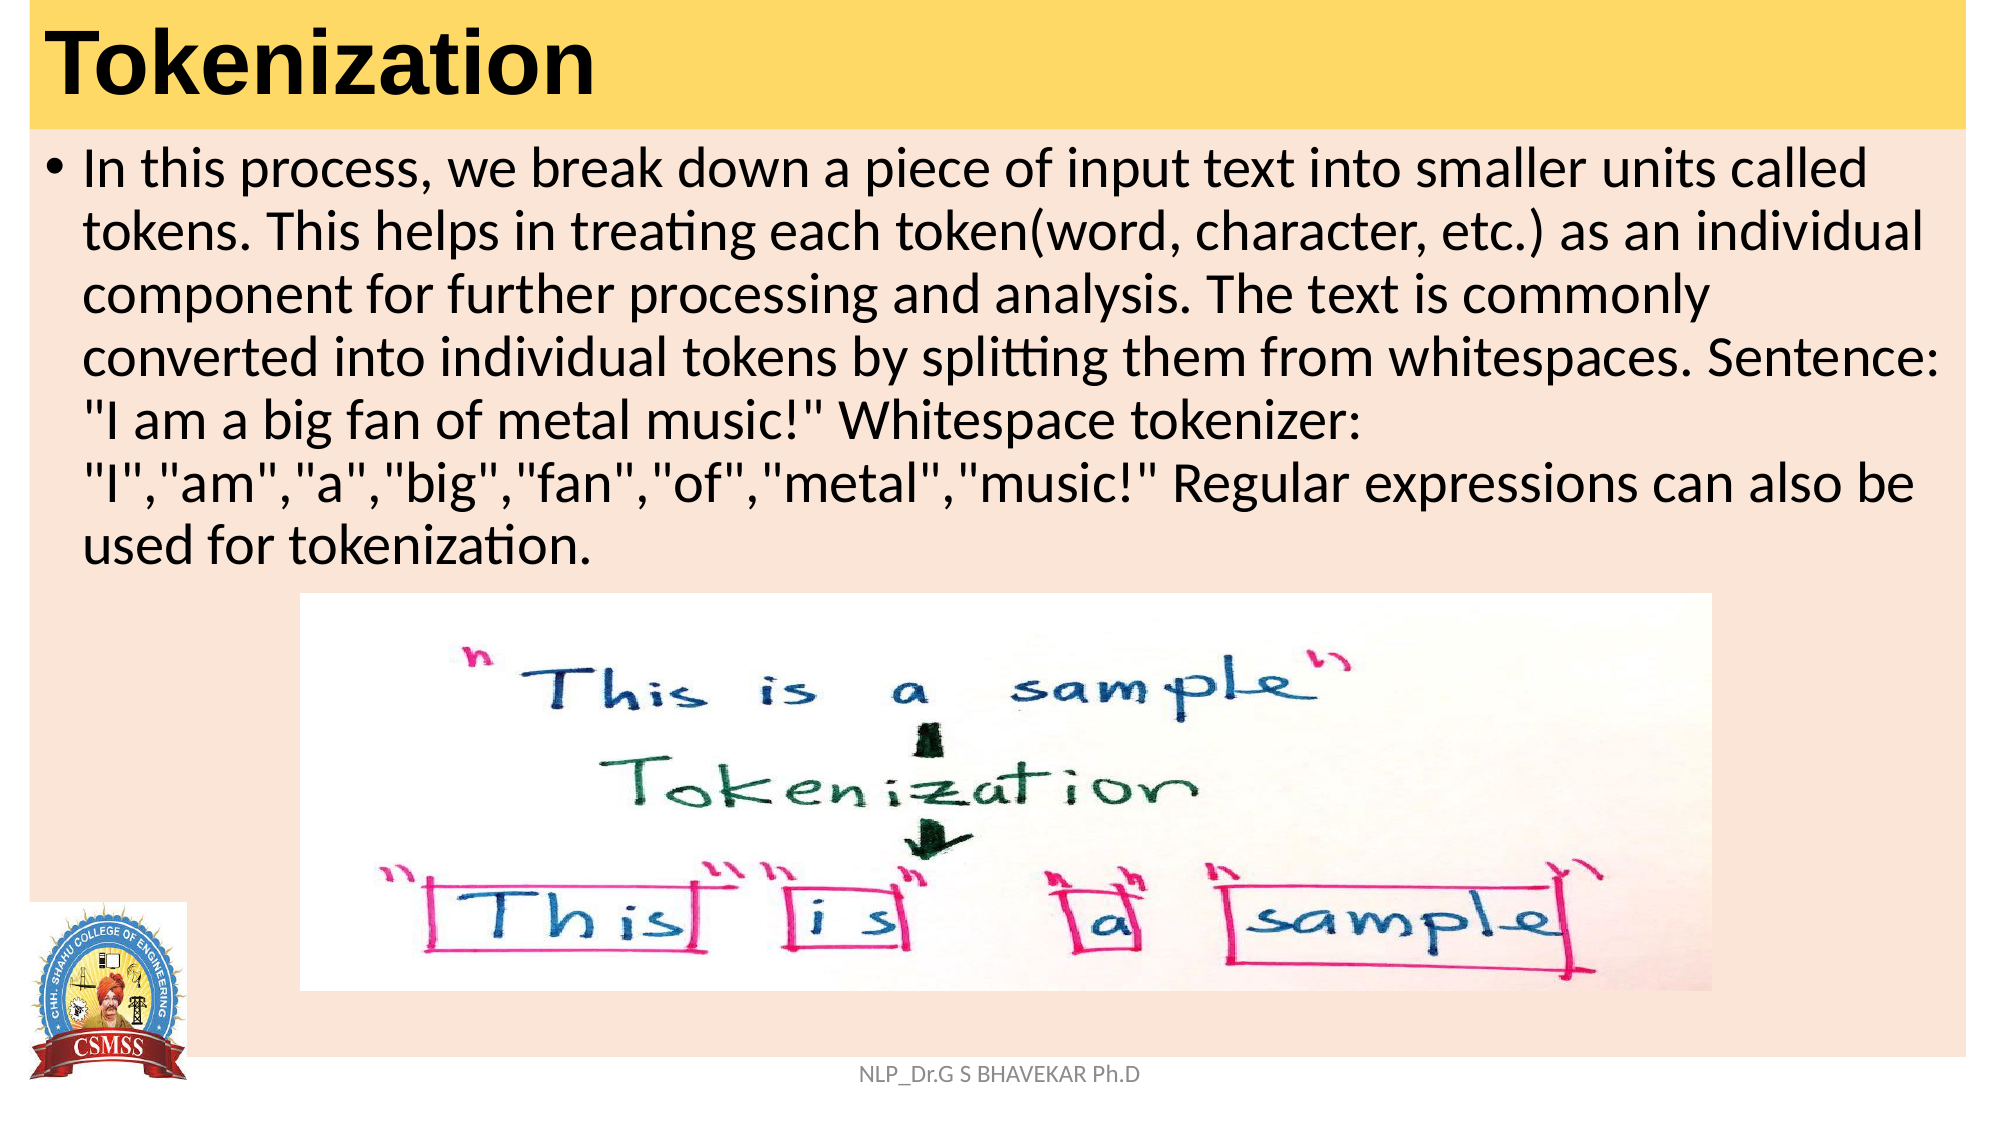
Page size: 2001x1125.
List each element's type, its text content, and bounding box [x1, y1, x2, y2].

list In this process, we break down a piece of input text into smaller units called tokens. This helps in treating each token(word, character, etc.) as an individual component for further processing and analysis. The text is commonly converted into individual tokens by splitting them from whitespaces. Sentence: "I am a big fan of metal music!" Whitespace tokenizer: "I","am","a","big","fan","of","metal","music!" Regular expressions can also be used for tokenization. [29, 129, 1966, 1057]
footer NLP_Dr.G S BHAVEKAR Ph.D [662, 1042, 1338, 1103]
picture [299, 593, 1712, 991]
picture [29, 902, 187, 1080]
title Tokenization [29, 0, 1966, 129]
